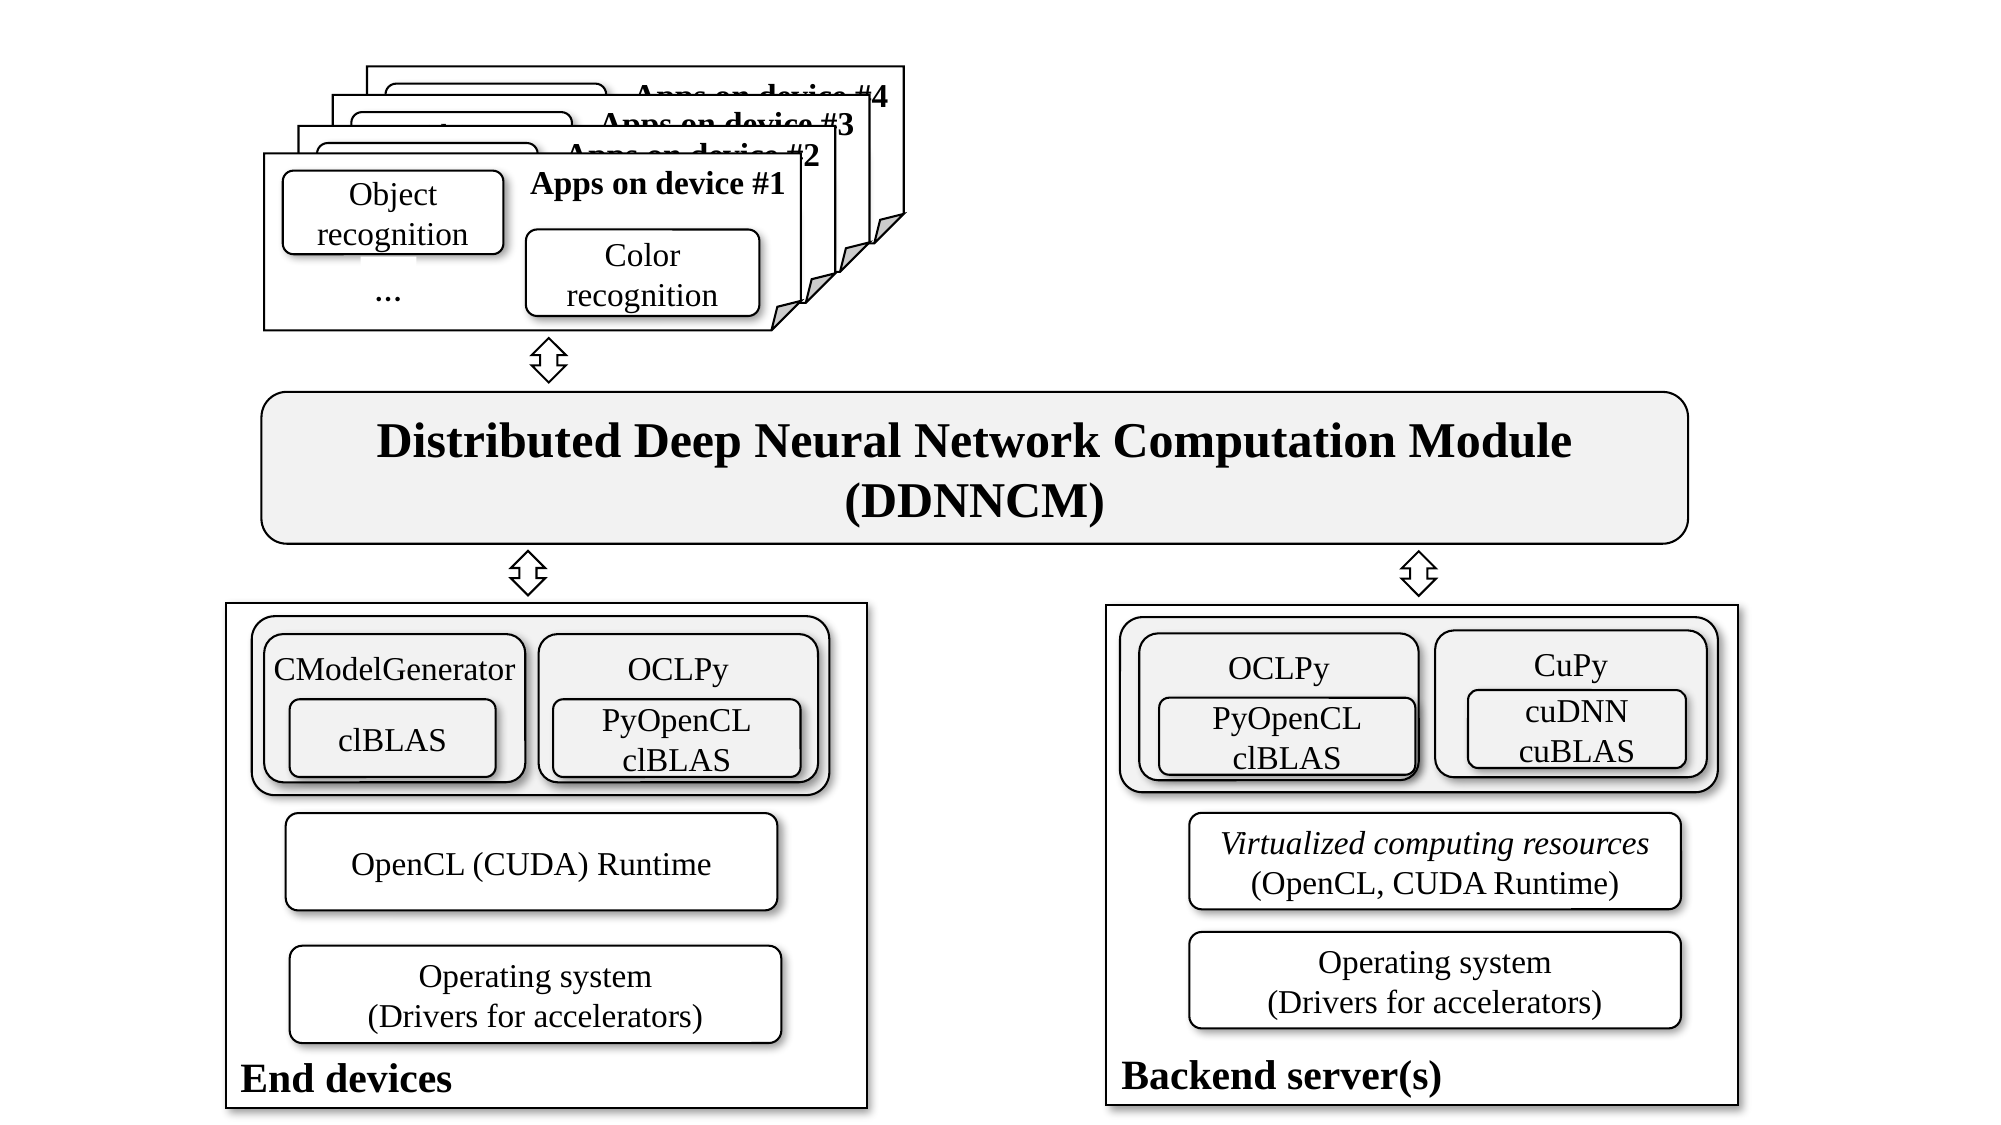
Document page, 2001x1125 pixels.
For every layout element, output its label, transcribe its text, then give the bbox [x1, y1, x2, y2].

text_box [508, 549, 548, 597]
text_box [1106, 604, 1739, 1106]
text_box [529, 336, 569, 384]
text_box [225, 602, 868, 1109]
text_box Distributed Deep Neural Network Computation Module (DDNNCM) [260, 390, 1690, 545]
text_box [264, 66, 904, 331]
text_box [1399, 549, 1439, 598]
